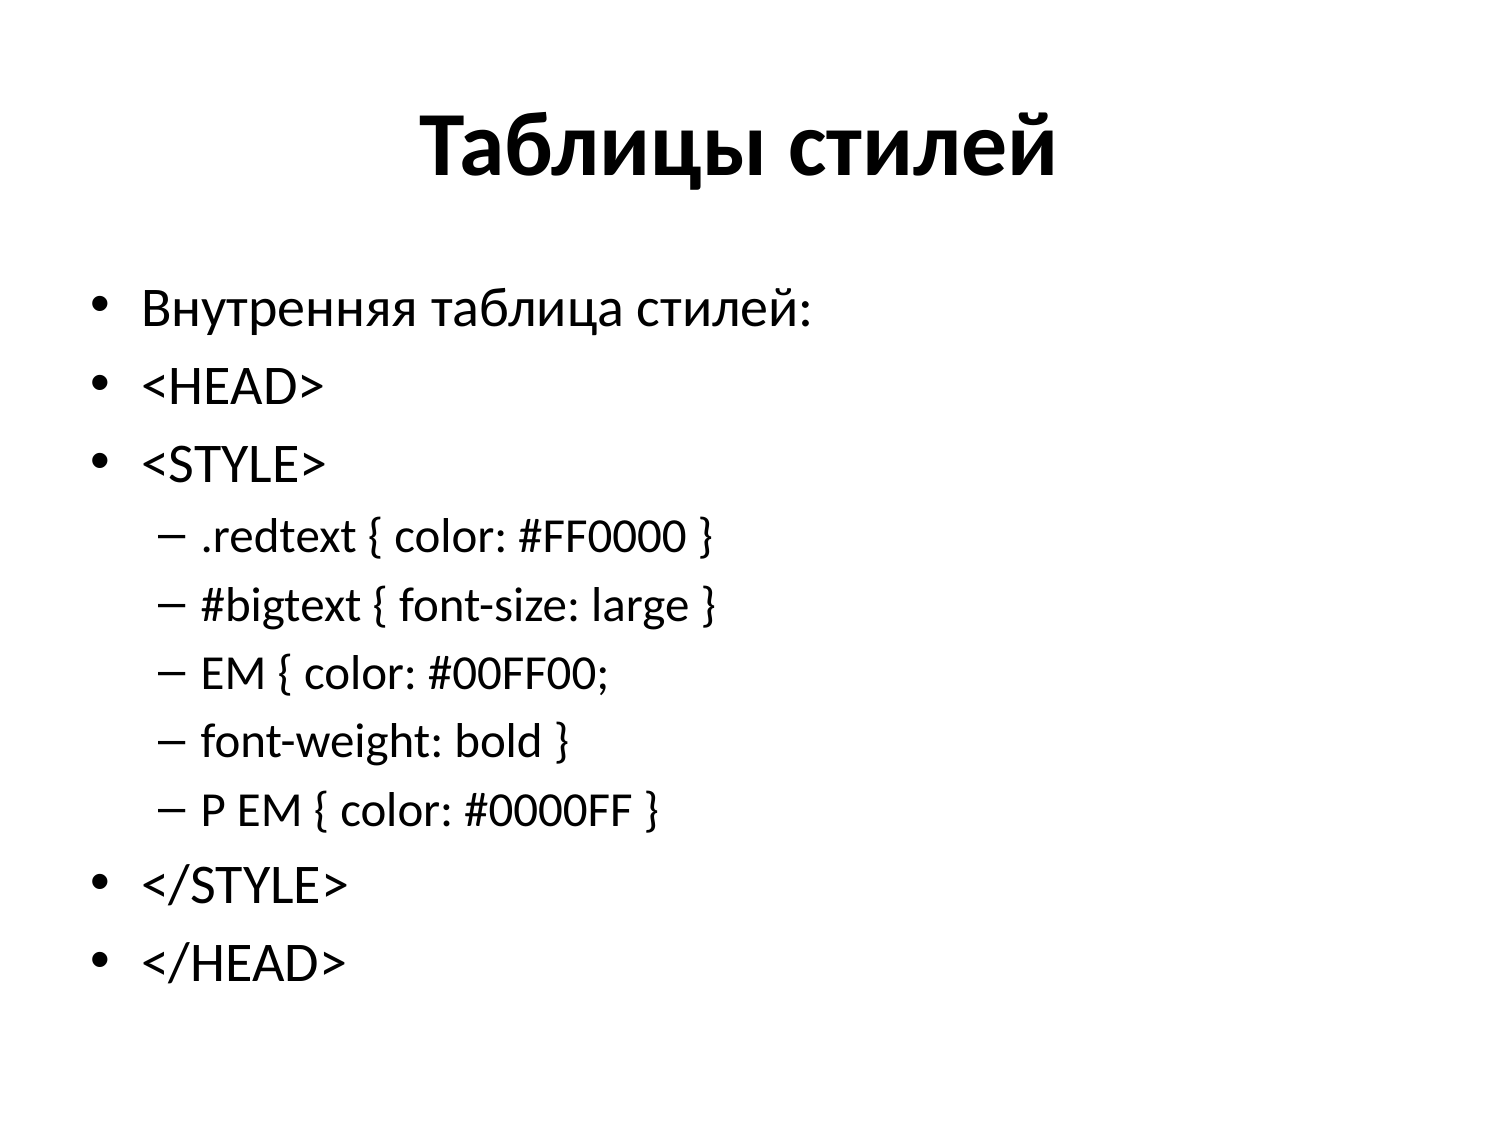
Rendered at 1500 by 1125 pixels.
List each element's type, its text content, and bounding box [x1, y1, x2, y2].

list Внутренняя таблица стилей: <HEAD> <STYLE> .redtext { color: #FF0000 } #bigtext { font-size: large } EM { color: #00FF00; font-weight: bold } P EM { color: #0000FF } </STYLE> </HEAD> [75, 262, 1425, 1005]
title Таблицы стилей [75, 45, 1425, 233]
